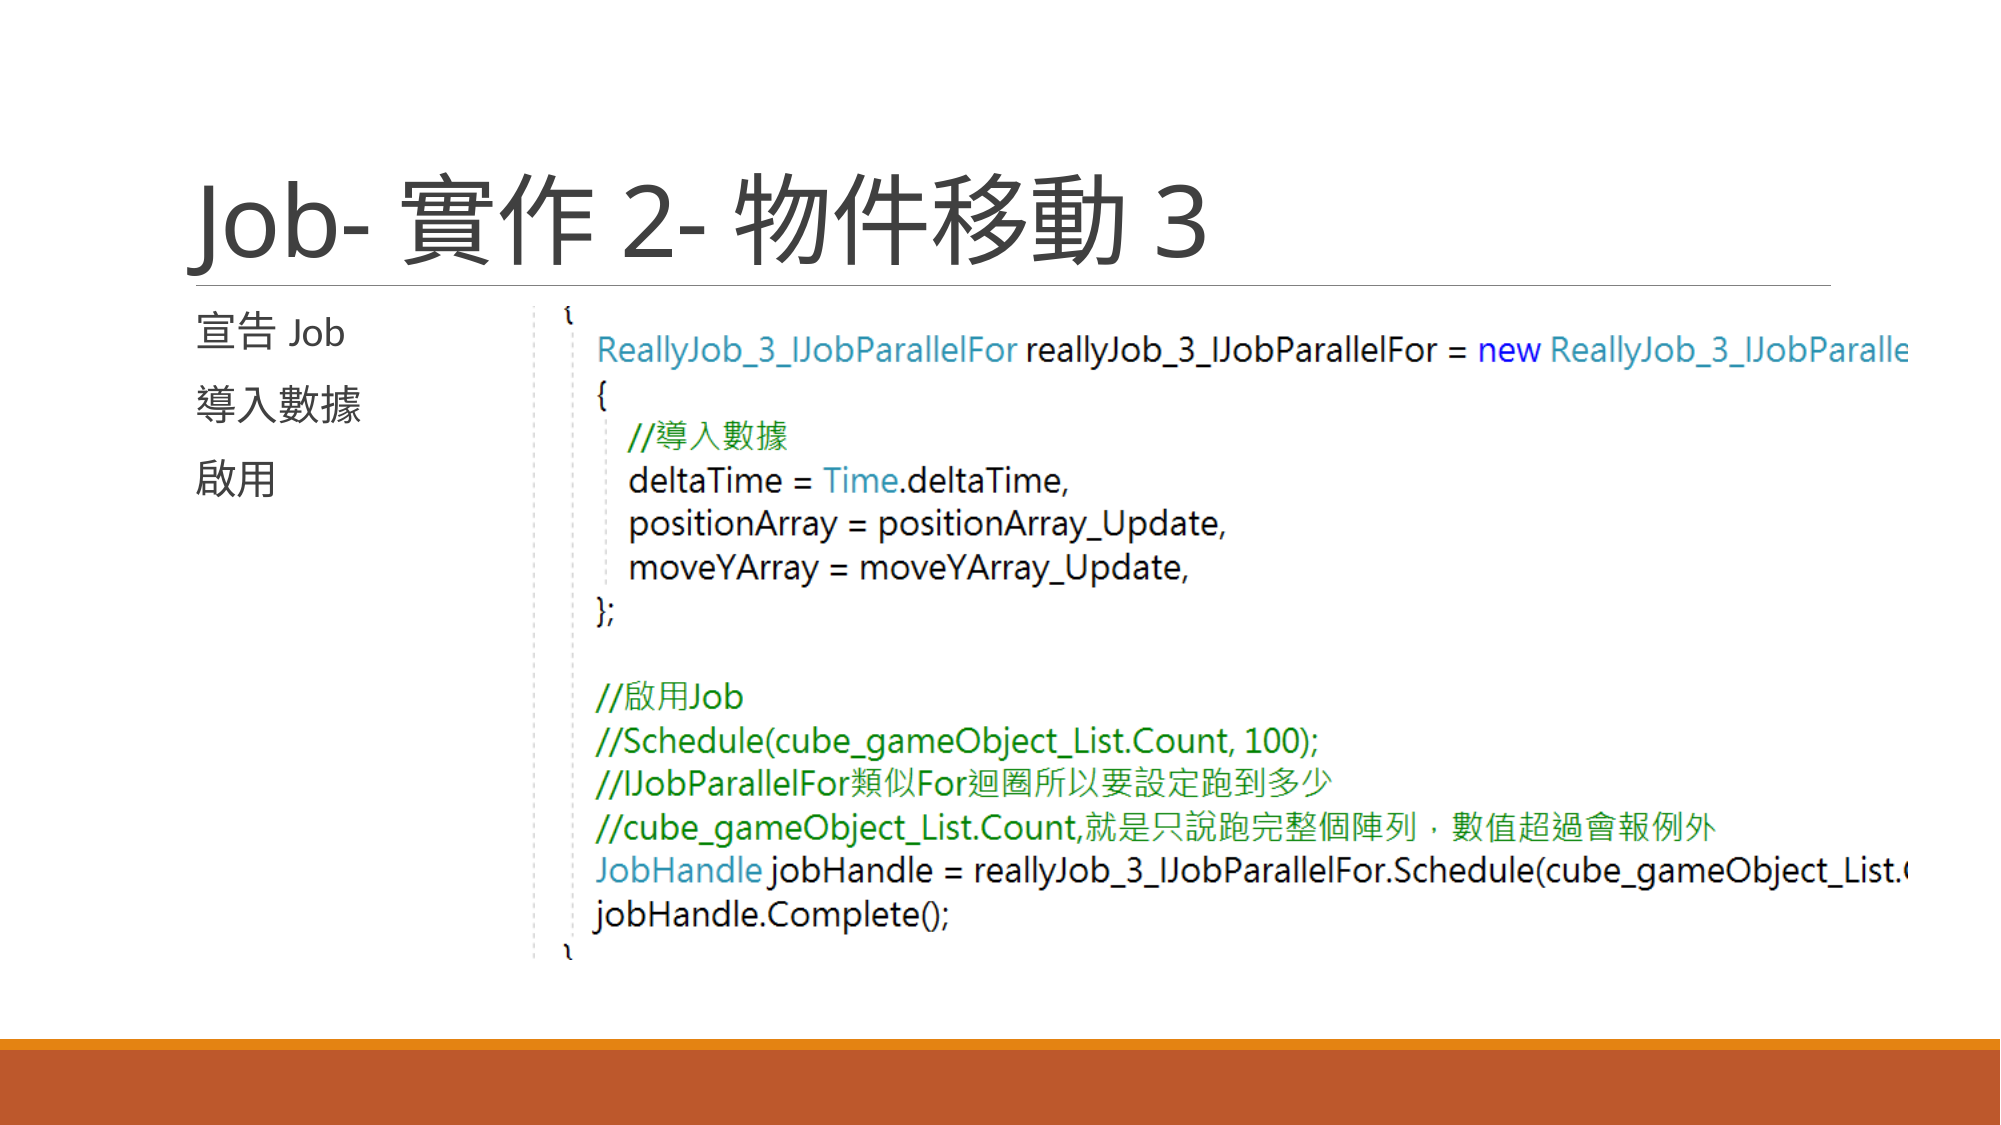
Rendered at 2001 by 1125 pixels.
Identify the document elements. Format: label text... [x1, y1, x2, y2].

list 宣告Job 導入數據 啟用 [180, 302, 1830, 963]
picture [530, 305, 1908, 960]
title Job-實作2-物件移動3 [180, 47, 1830, 285]
